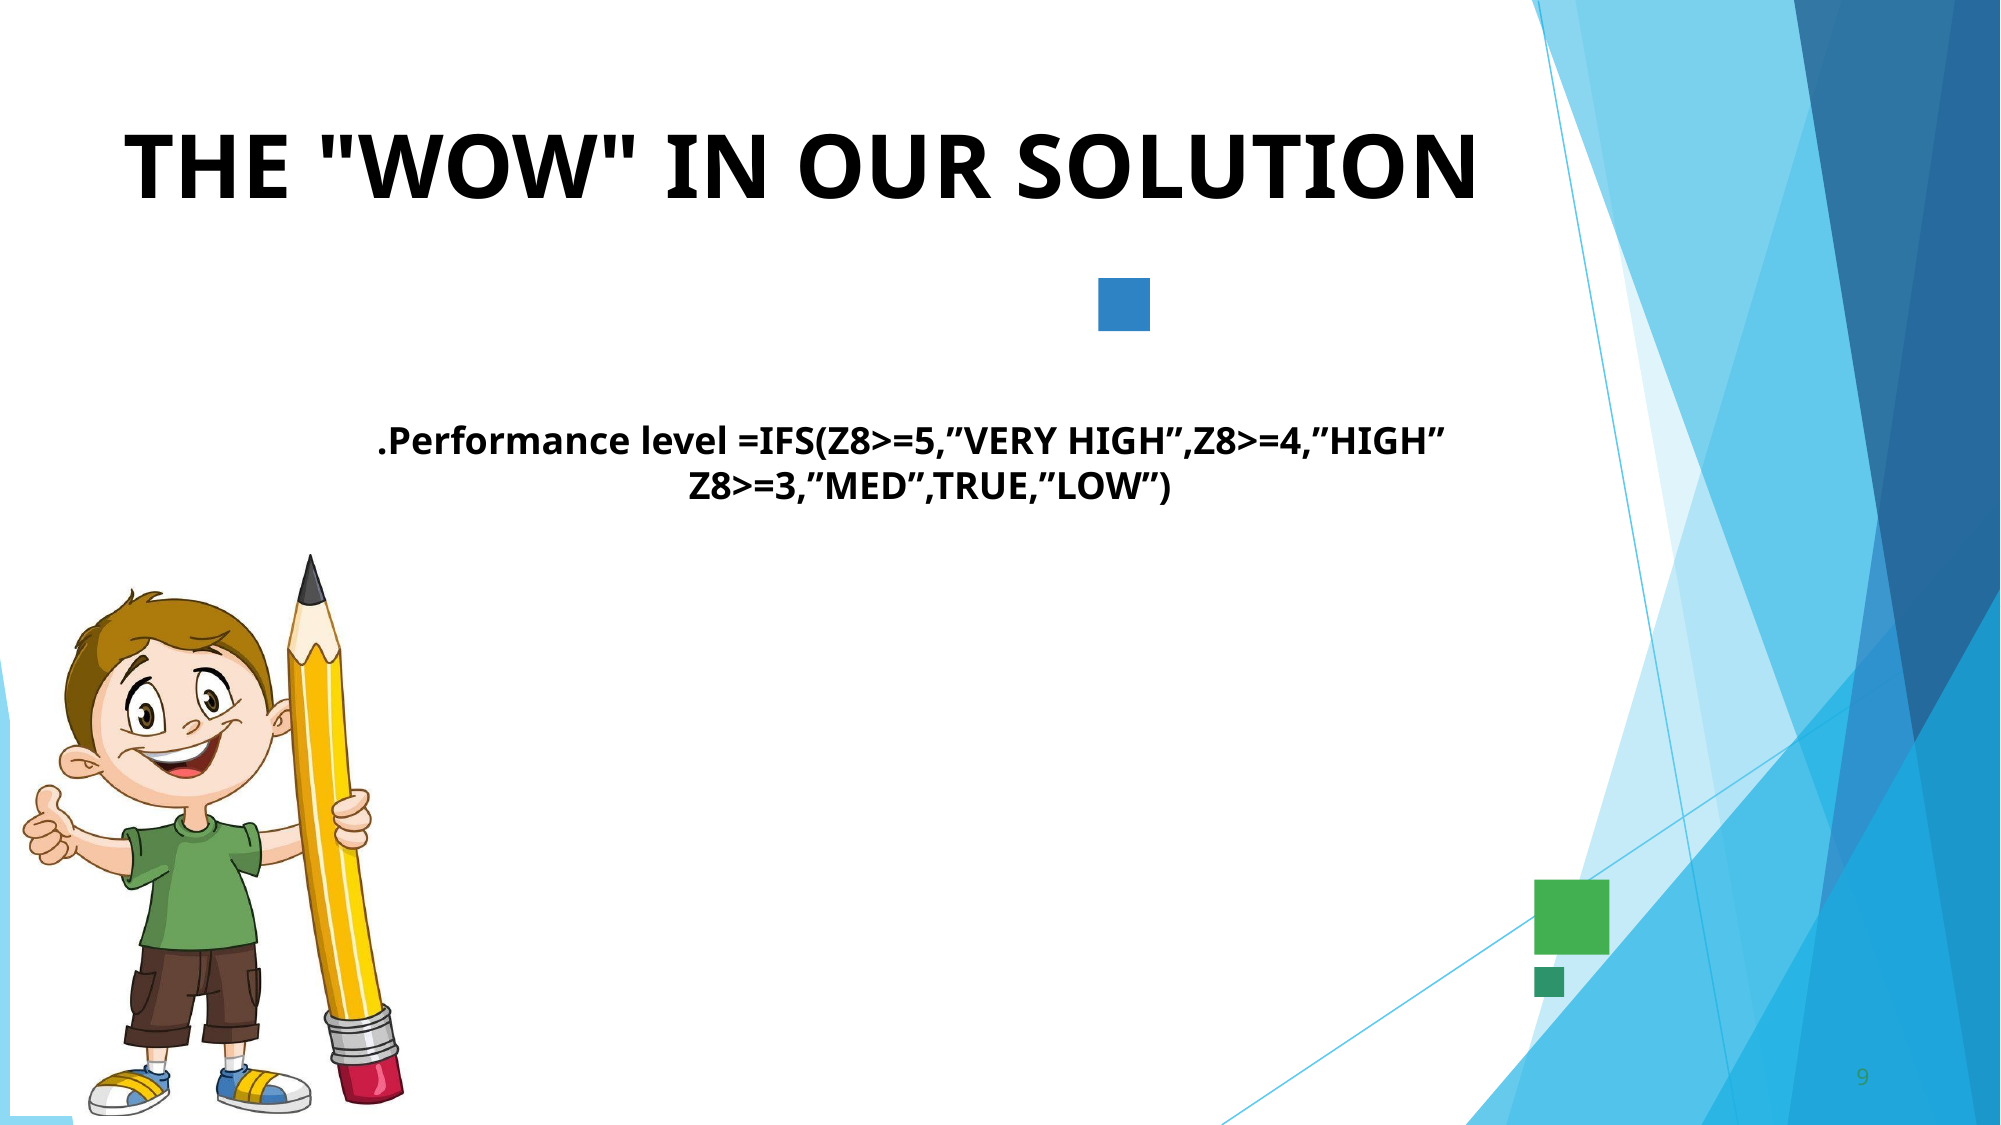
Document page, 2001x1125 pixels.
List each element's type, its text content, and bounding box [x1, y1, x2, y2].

title THE "WOW" IN OUR SOLUTION [120, 106, 1513, 299]
text_box [1534, 879, 1610, 955]
picture [10, 554, 416, 1116]
text_box 9 [1849, 1061, 1888, 1095]
text_box .Performance level =IFS(Z8>=5,”VERY HIGH”,Z8>=4,”HIGH” Z8>=3,”MED”,TRUE,”LOW”) [361, 409, 1661, 515]
text_box [449, 386, 1850, 542]
text_box [1098, 299, 1150, 332]
text_box [1534, 967, 1565, 997]
